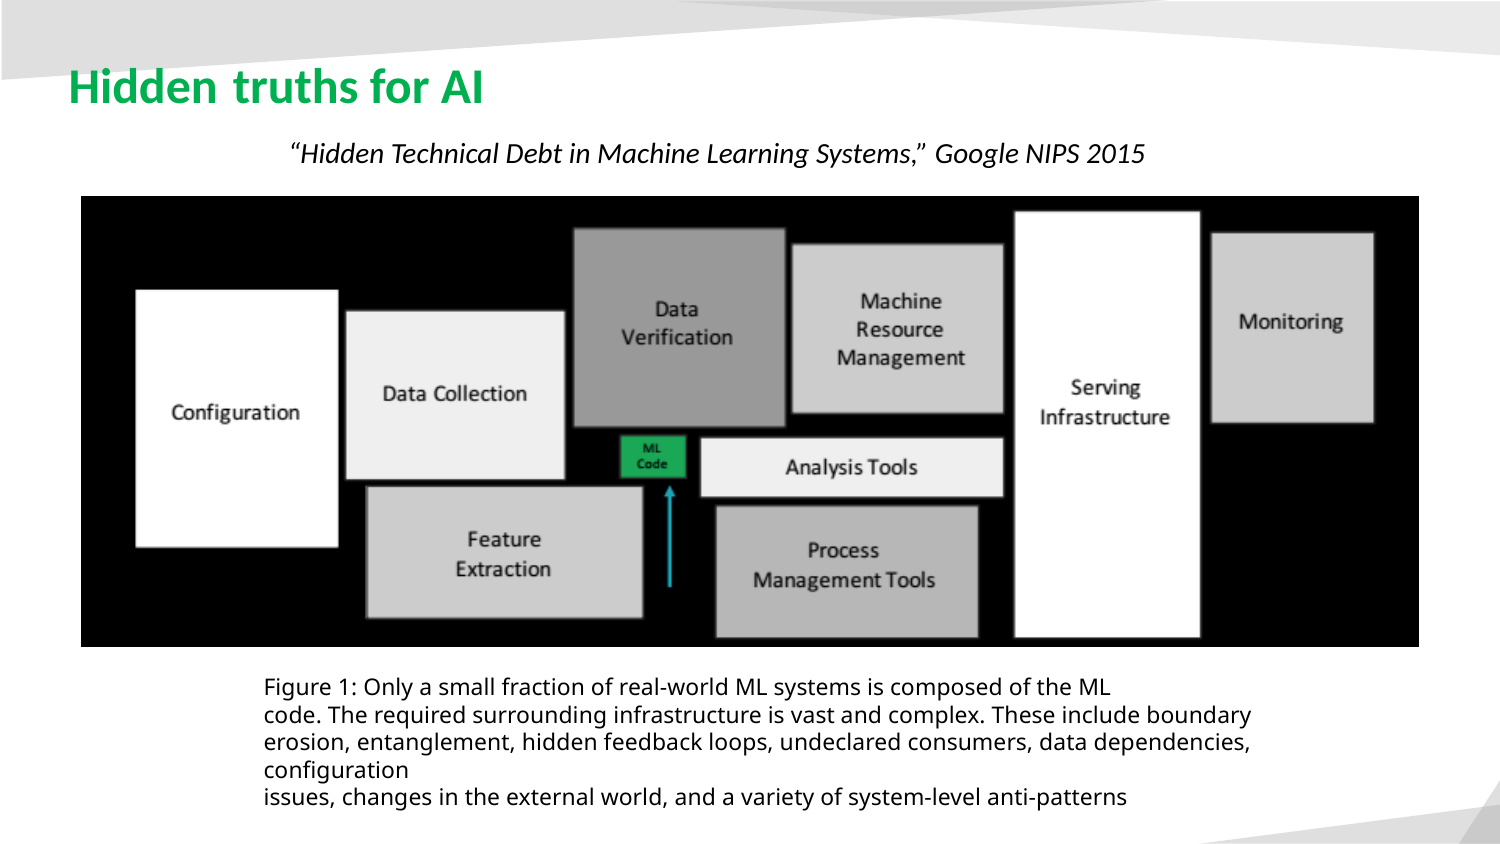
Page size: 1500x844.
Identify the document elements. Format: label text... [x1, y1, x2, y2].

picture [81, 196, 1419, 647]
text_box Hidden truths for AI [49, 47, 976, 122]
text_box “Hidden Technical Debt in Machine Learning Systems,” Google NIPS 2015 [273, 130, 1161, 177]
text_box Figure 1: Only a small fraction of real-world ML systems is composed of the ML code. The required surrounding infrastructure is vast and complex. These include boundary erosion, entanglement, hidden feedback loops, undeclared consumers, data dependencies, configuration issues, changes in the external world, and a variety of system-level anti-patterns [248, 665, 1325, 844]
